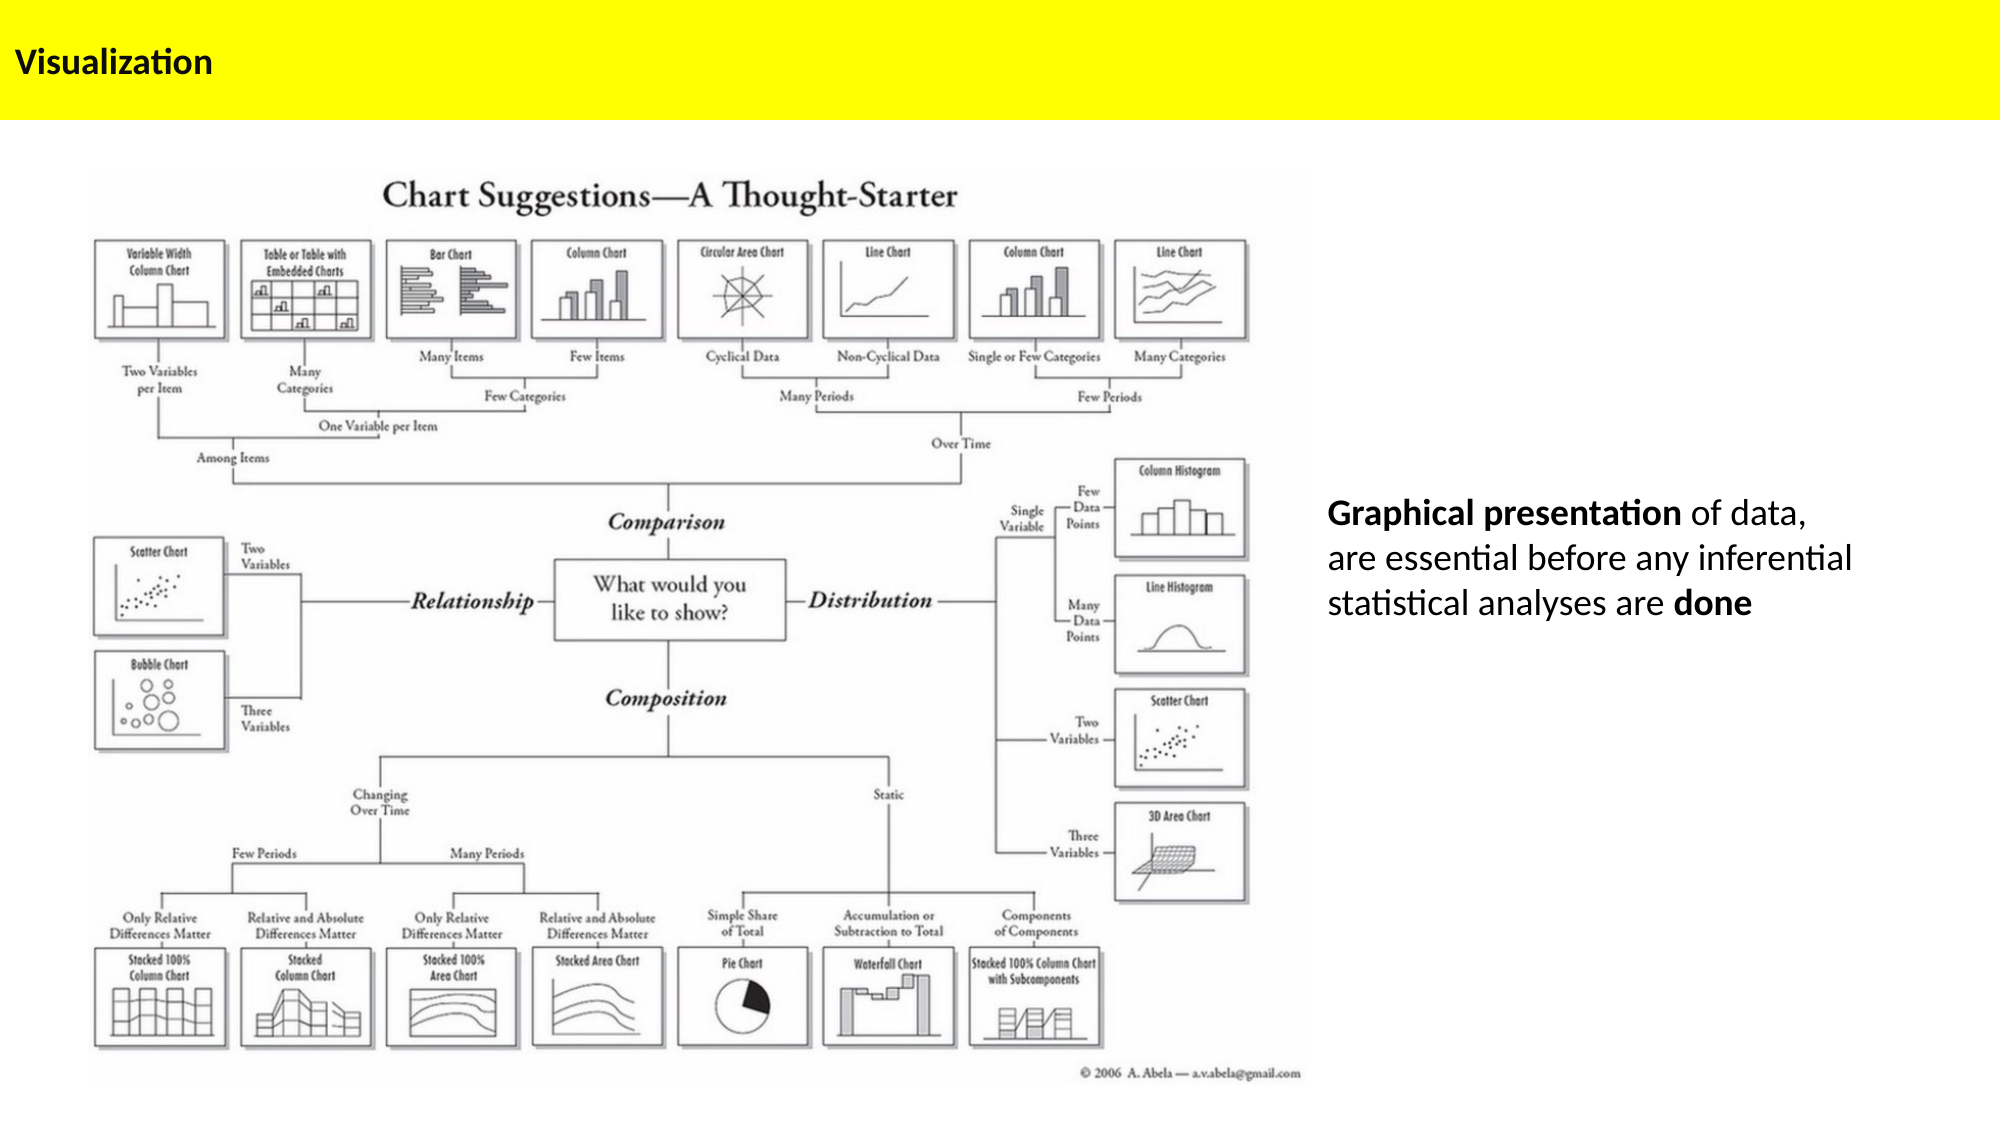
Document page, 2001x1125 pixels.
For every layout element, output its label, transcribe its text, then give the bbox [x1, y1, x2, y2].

picture [88, 170, 1313, 1090]
text_box Visualization [0, 0, 2000, 121]
text_box Graphical presentation of data, are essential before any inferential statistical analyses are done [1313, 480, 1980, 631]
